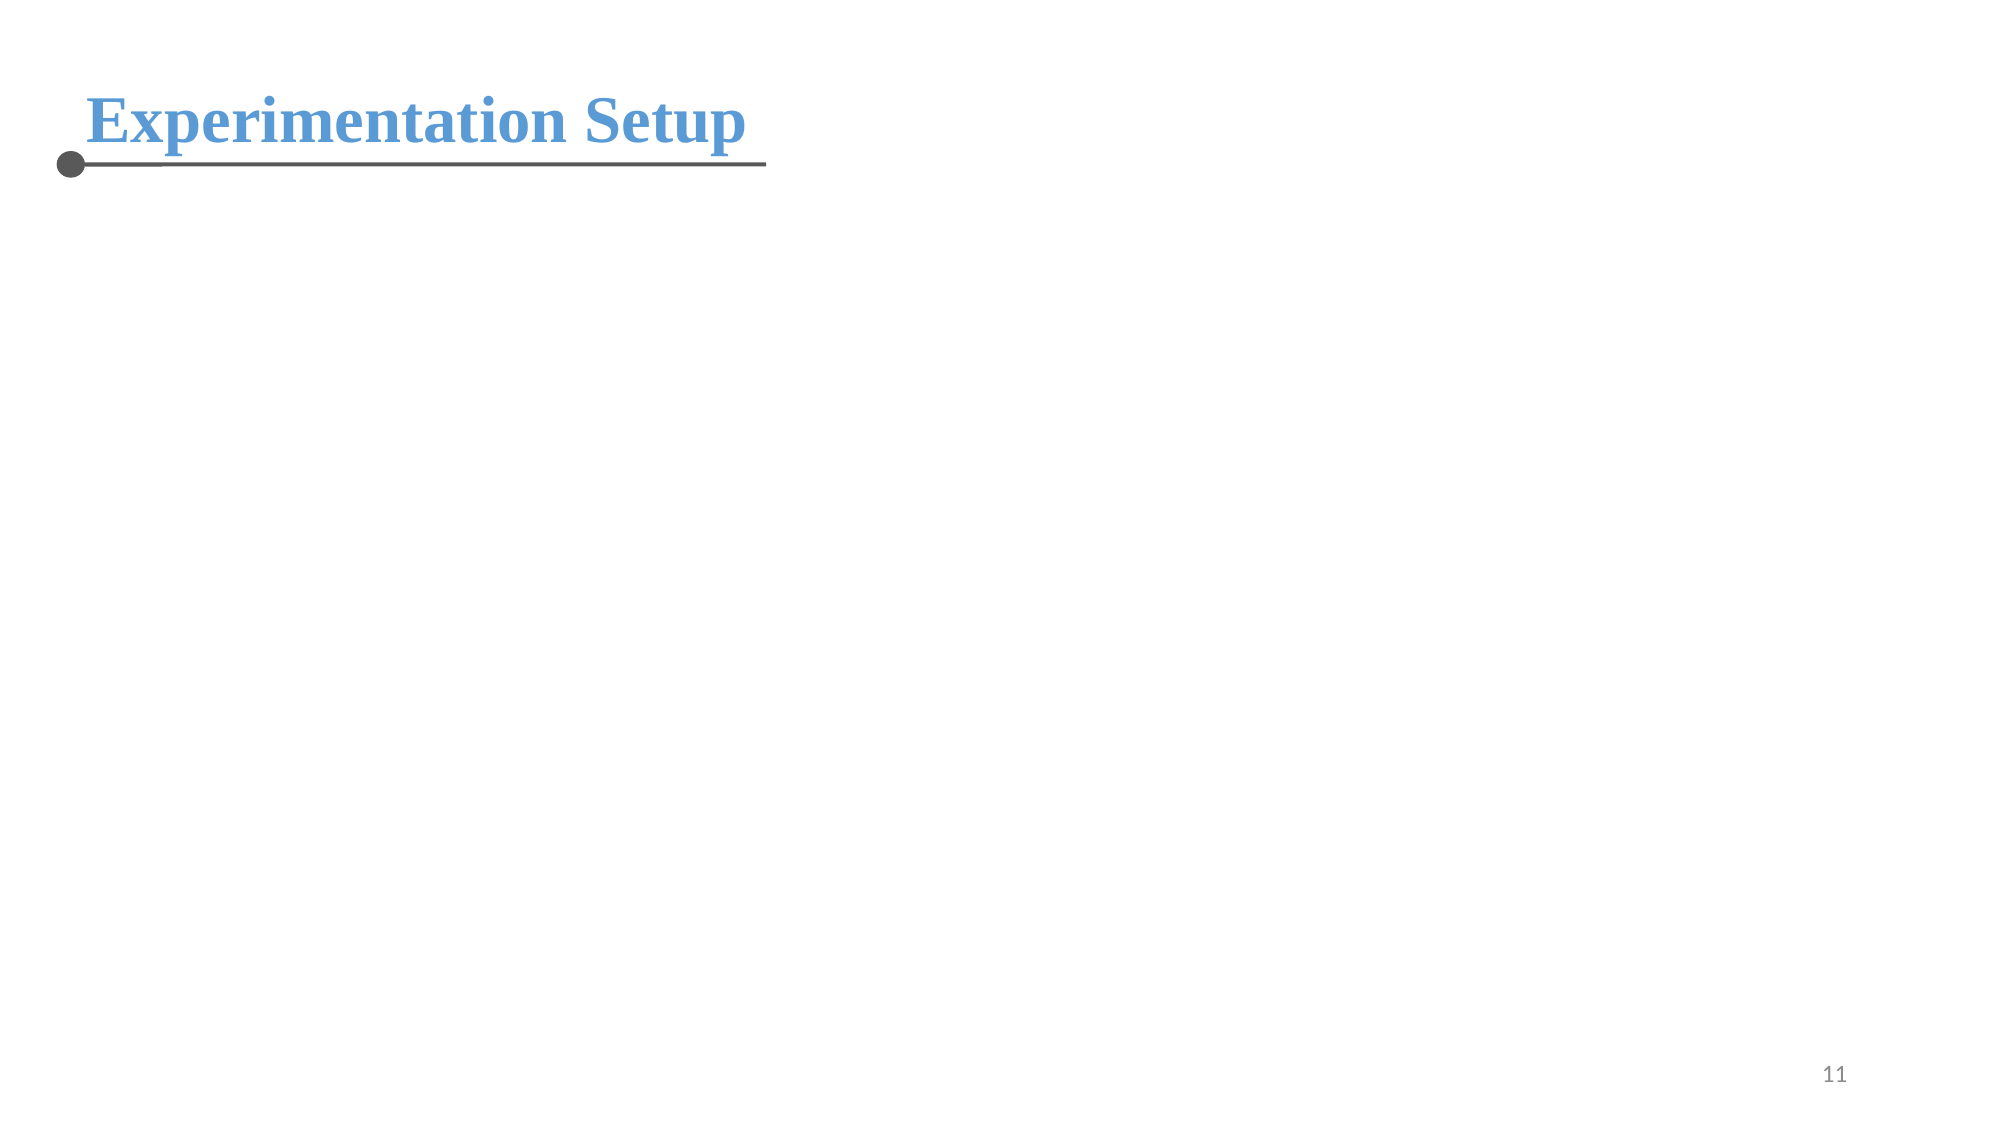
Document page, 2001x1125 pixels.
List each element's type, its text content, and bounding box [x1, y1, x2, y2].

text_box Experimentation Setup [71, 68, 764, 164]
text_box [55, 149, 86, 179]
slide_number 11 [1412, 1042, 1863, 1103]
